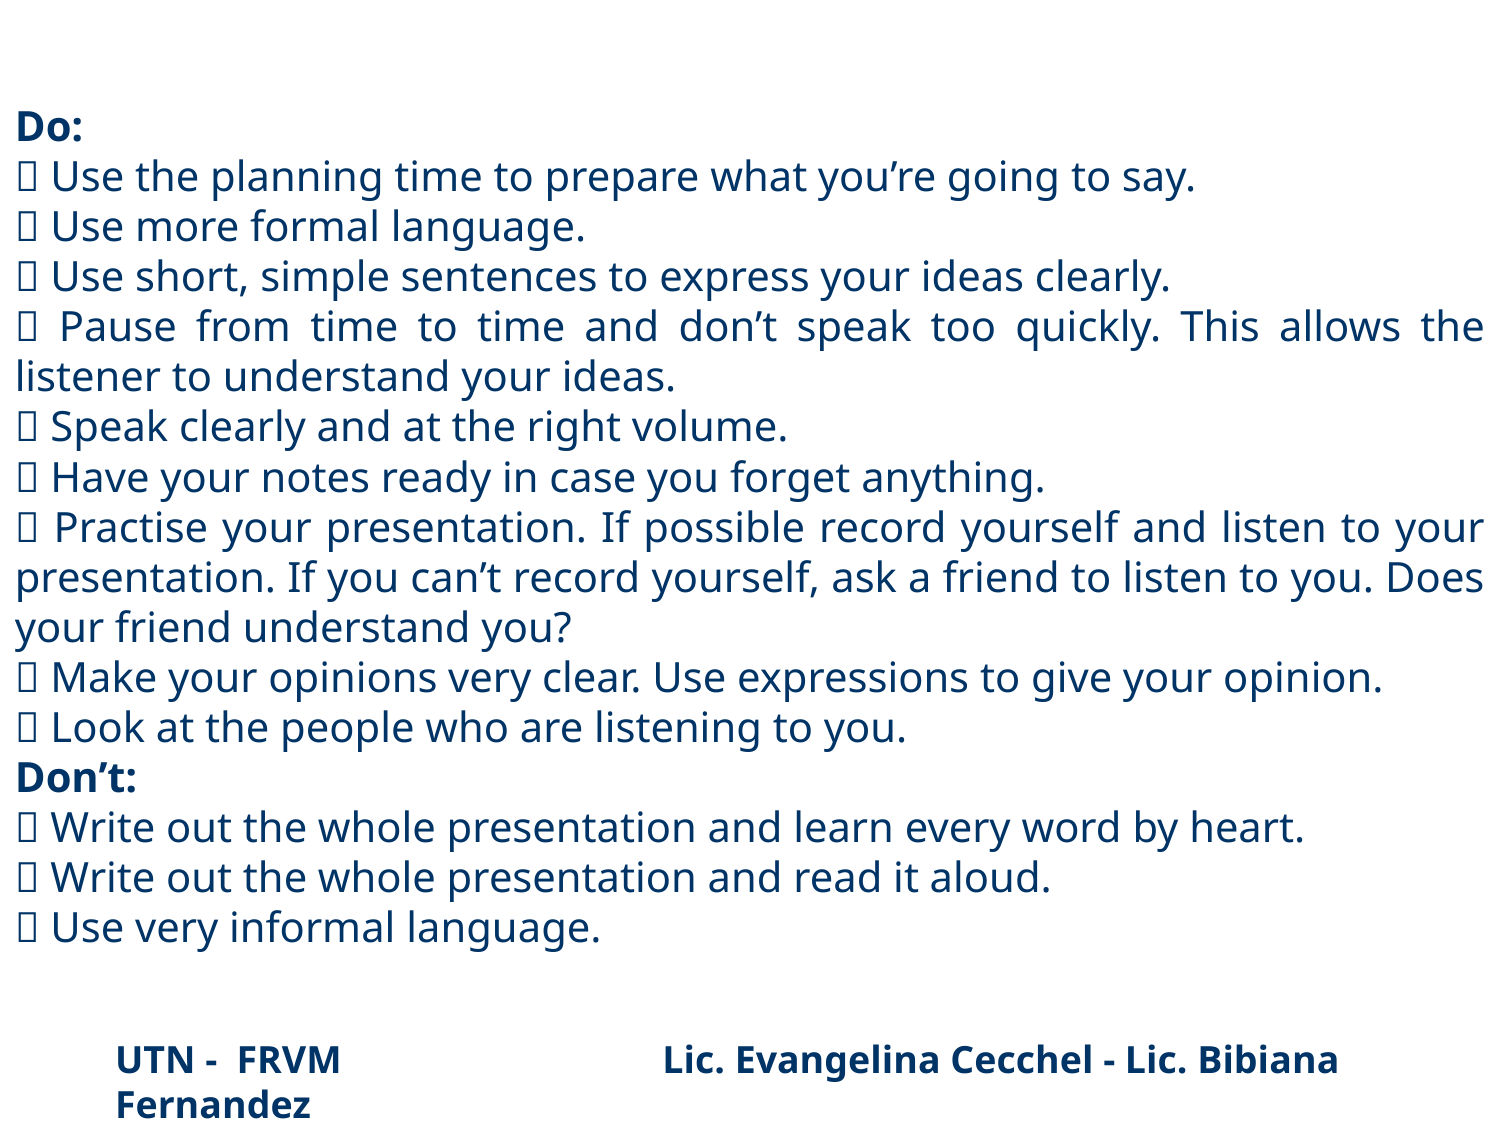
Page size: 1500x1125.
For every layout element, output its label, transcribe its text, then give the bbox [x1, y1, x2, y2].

text_box Do:  Use the planning time to prepare what you’re going to say.  Use more formal language.  Use short, simple sentences to express your ideas clearly.  Pause from time to time and don’t speak too quickly. This allows the listener to understand your ideas.  Speak clearly and at the right volume.  Have your notes ready in case you forget anything.  Practise your presentation. If possible record yourself and listen to your presentation. If you can’t record yourself, ask a friend to listen to you. Does your friend understand you?  Make your opinions very clear. Use expressions to give your opinion.  Look at the people who are listening to you. Don’t:  Write out the whole presentation and learn every word by heart.  Write out the whole presentation and read it aloud.  Use very informal language. [0, 42, 1500, 1008]
text_box UTN - FRVM Lic. Evangelina Cecchel - Lic. Bibiana Fernandez [100, 1036, 1389, 1125]
